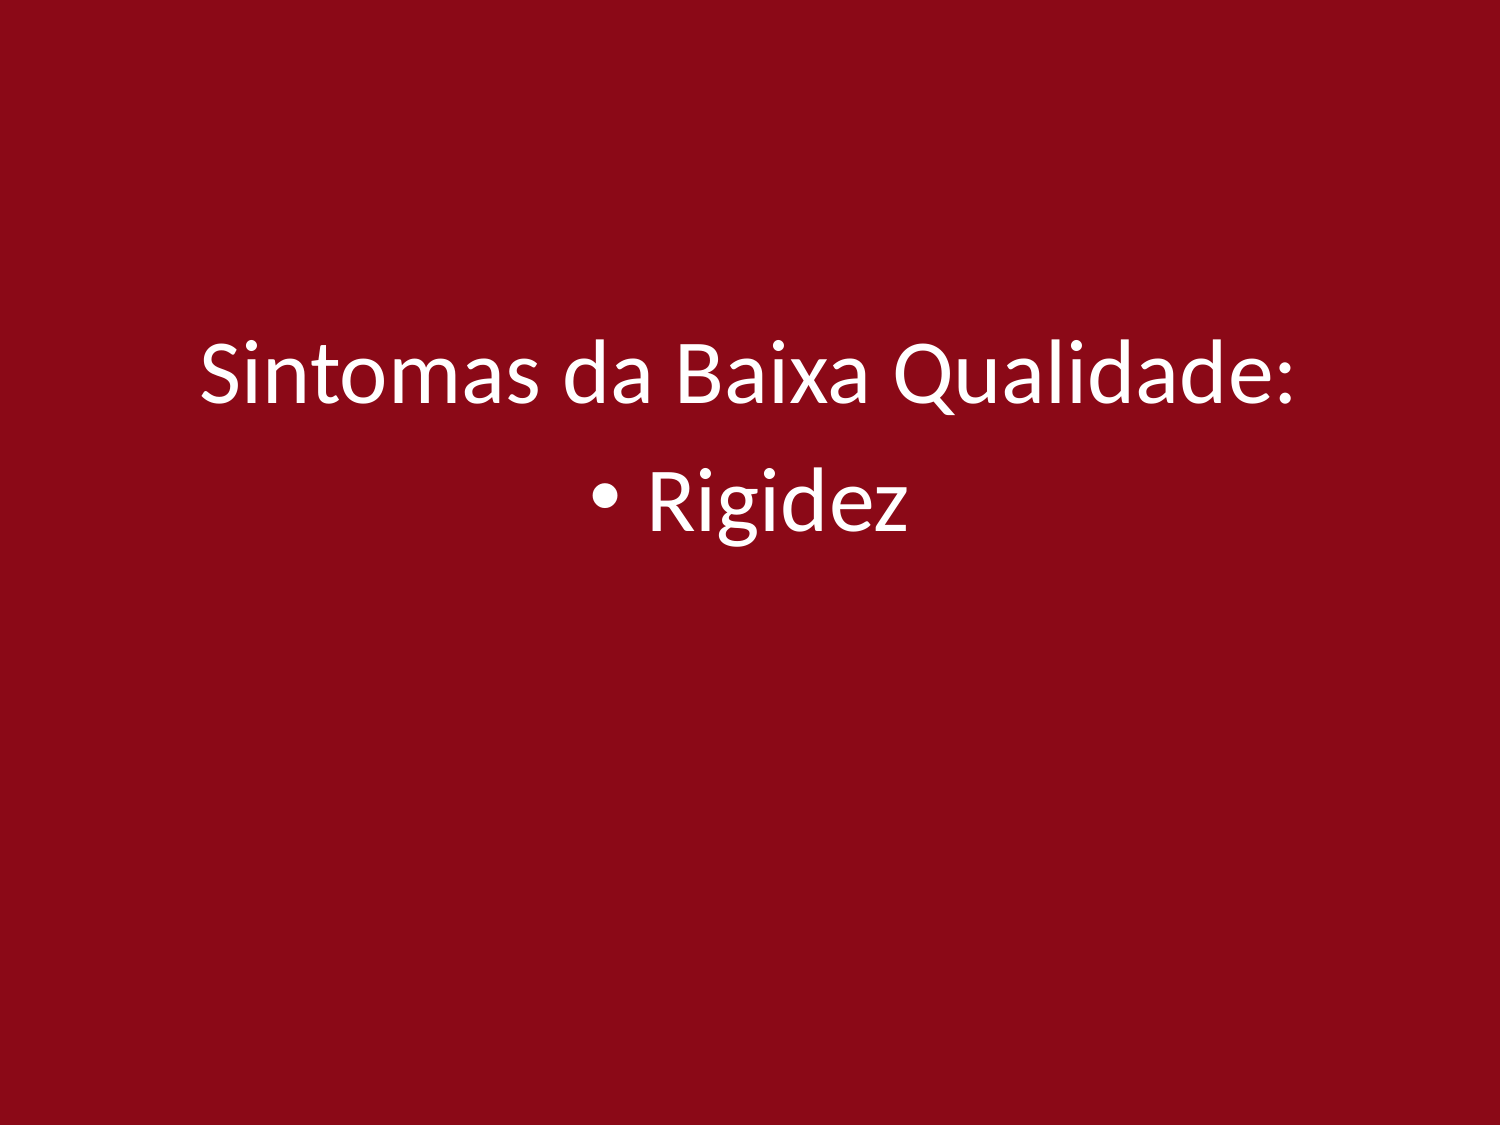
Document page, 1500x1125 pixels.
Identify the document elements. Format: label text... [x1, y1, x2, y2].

list Sintomas da Baixa Qualidade: Rigidez [75, 113, 1425, 1005]
